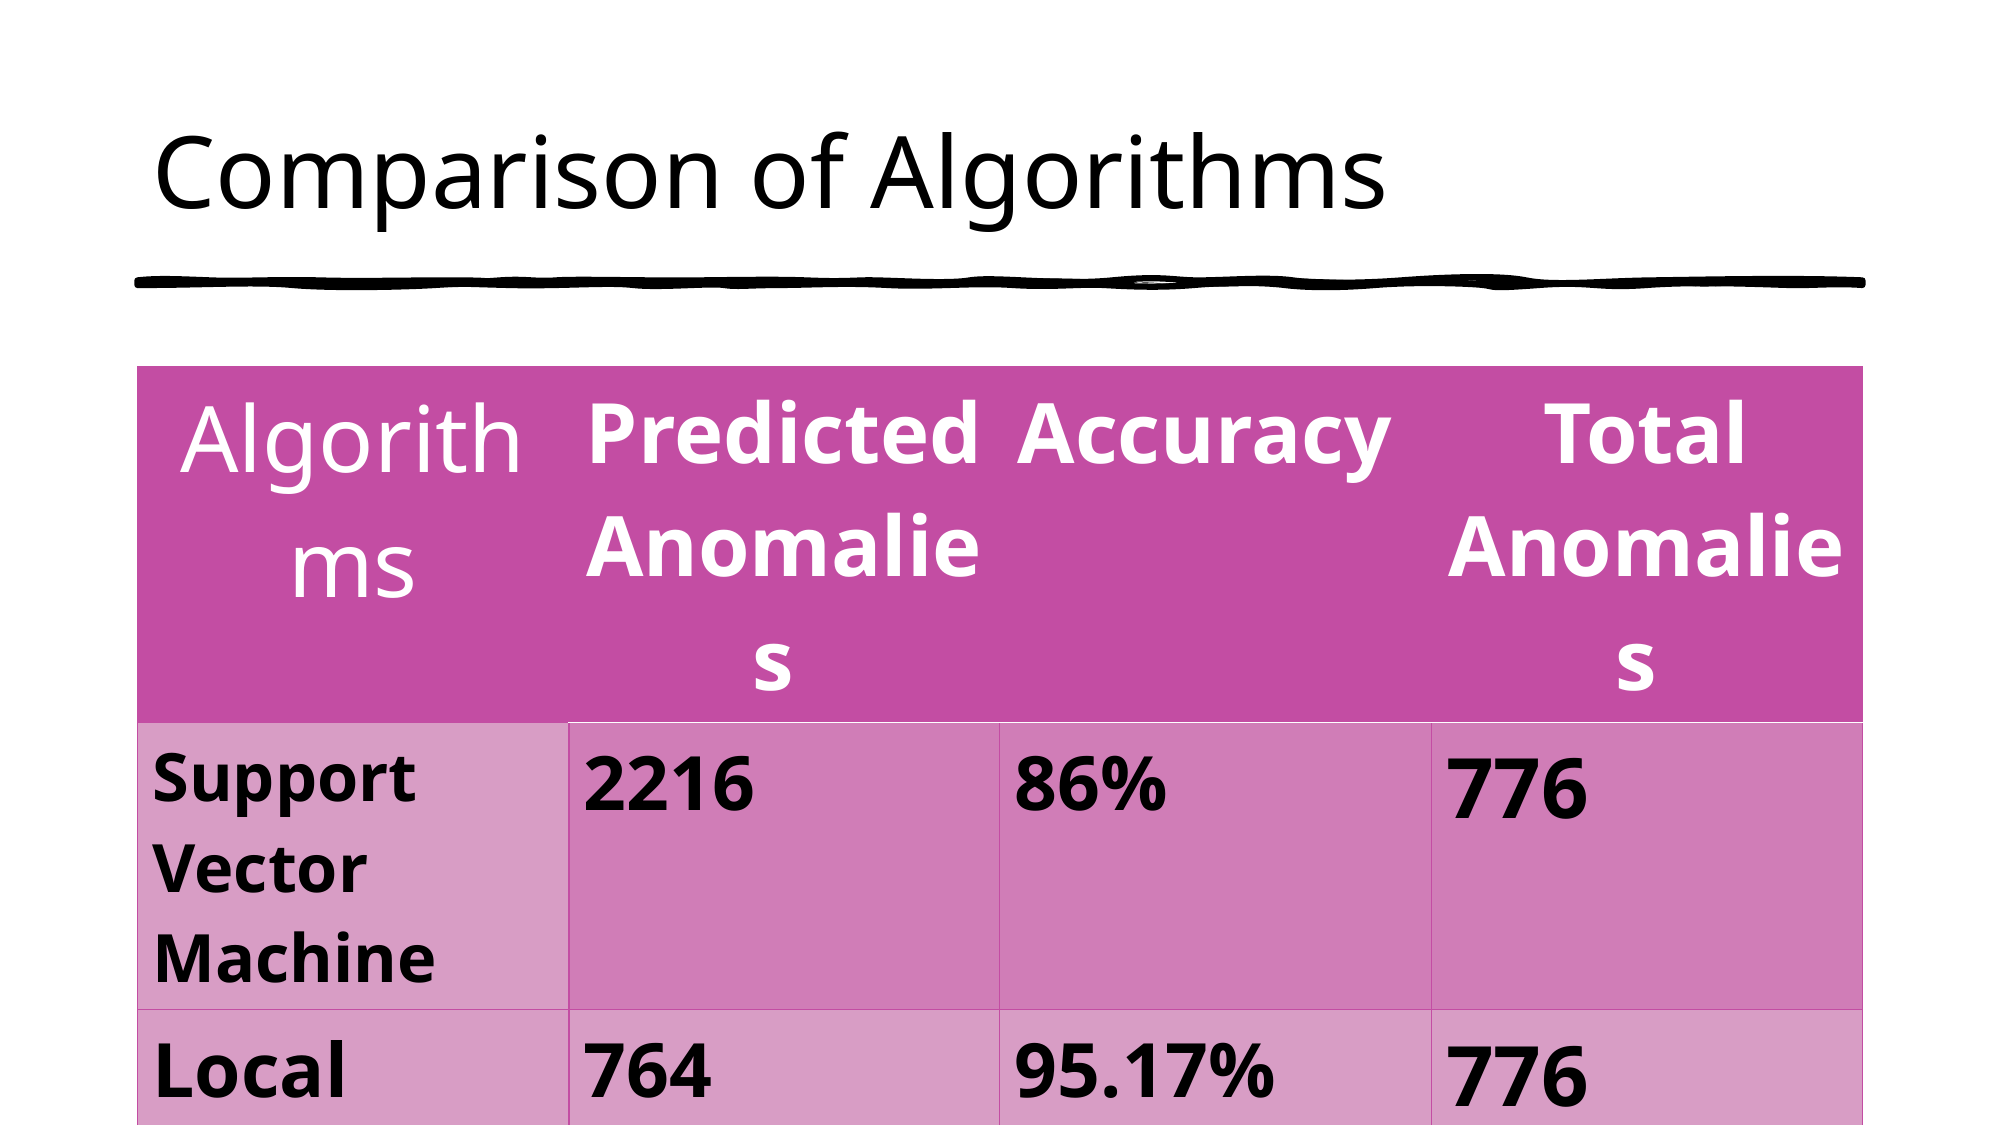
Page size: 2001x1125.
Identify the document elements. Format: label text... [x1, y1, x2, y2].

table_cell 95.17% [1000, 1010, 1431, 1125]
table_cell 776 [1432, 723, 1862, 1009]
table_cell 764 [570, 1010, 999, 1125]
table_header Algorithms [138, 367, 568, 722]
title Comparison of Algorithms [137, 59, 1863, 278]
table_header Accuracy [1000, 367, 1431, 722]
table_cell 86% [1000, 723, 1431, 1009]
table_header Predicted Anomalies [570, 367, 999, 722]
table_cell Local Outlier Factor [138, 1010, 568, 1125]
table_cell 776 [1432, 1010, 1862, 1125]
table_cell Support Vector Machine [138, 723, 568, 1009]
table_cell 2216 [570, 723, 999, 1009]
table_header Total Anomalies [1432, 367, 1862, 722]
